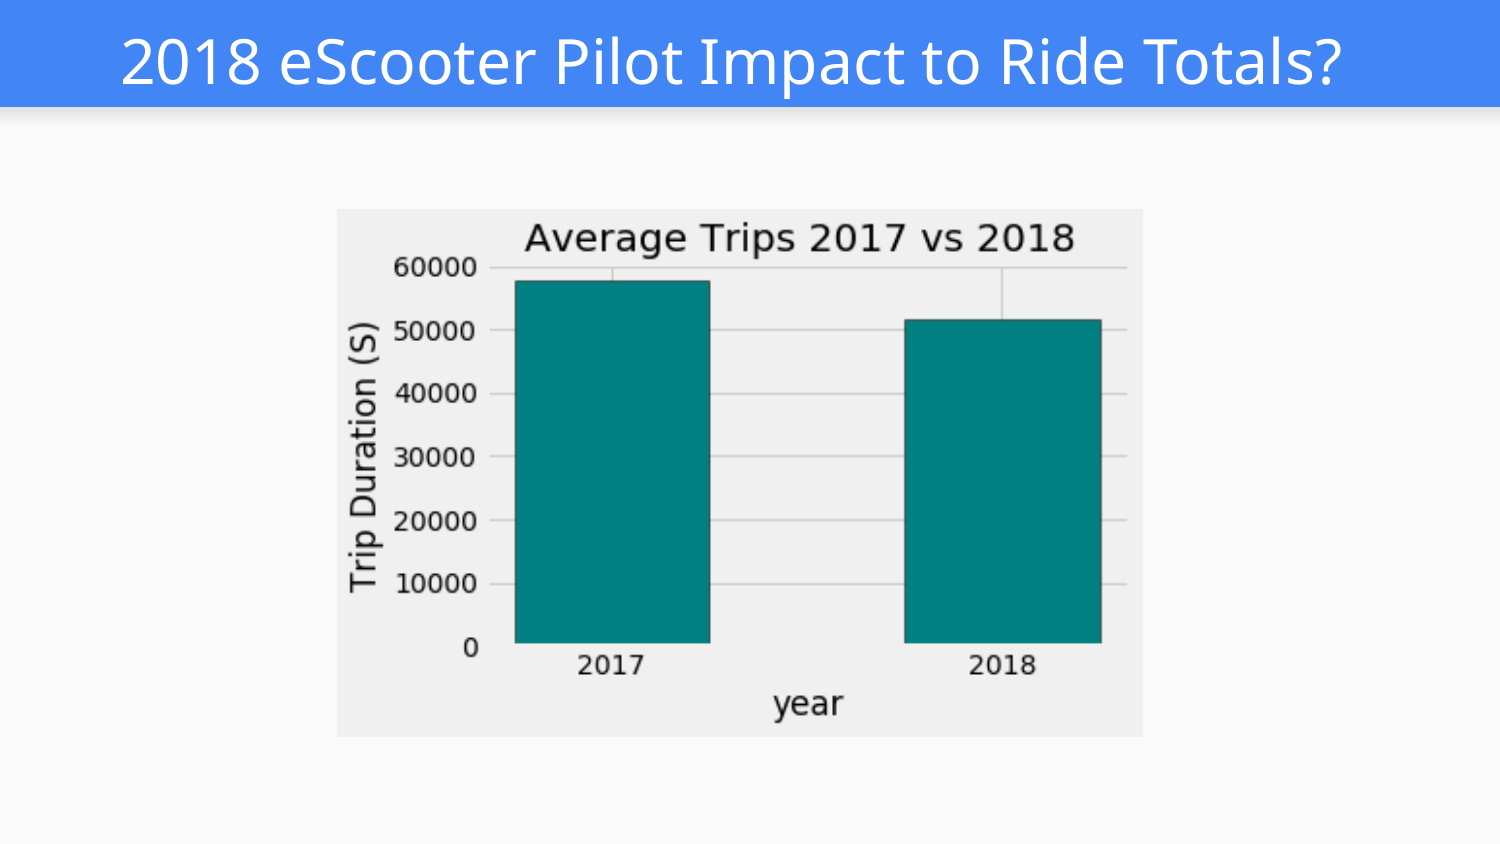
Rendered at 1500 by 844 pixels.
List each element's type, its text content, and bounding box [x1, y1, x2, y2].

picture [336, 209, 1144, 737]
title 2018 eScooter Pilot Impact to Ride Totals? [16, 2, 1464, 102]
